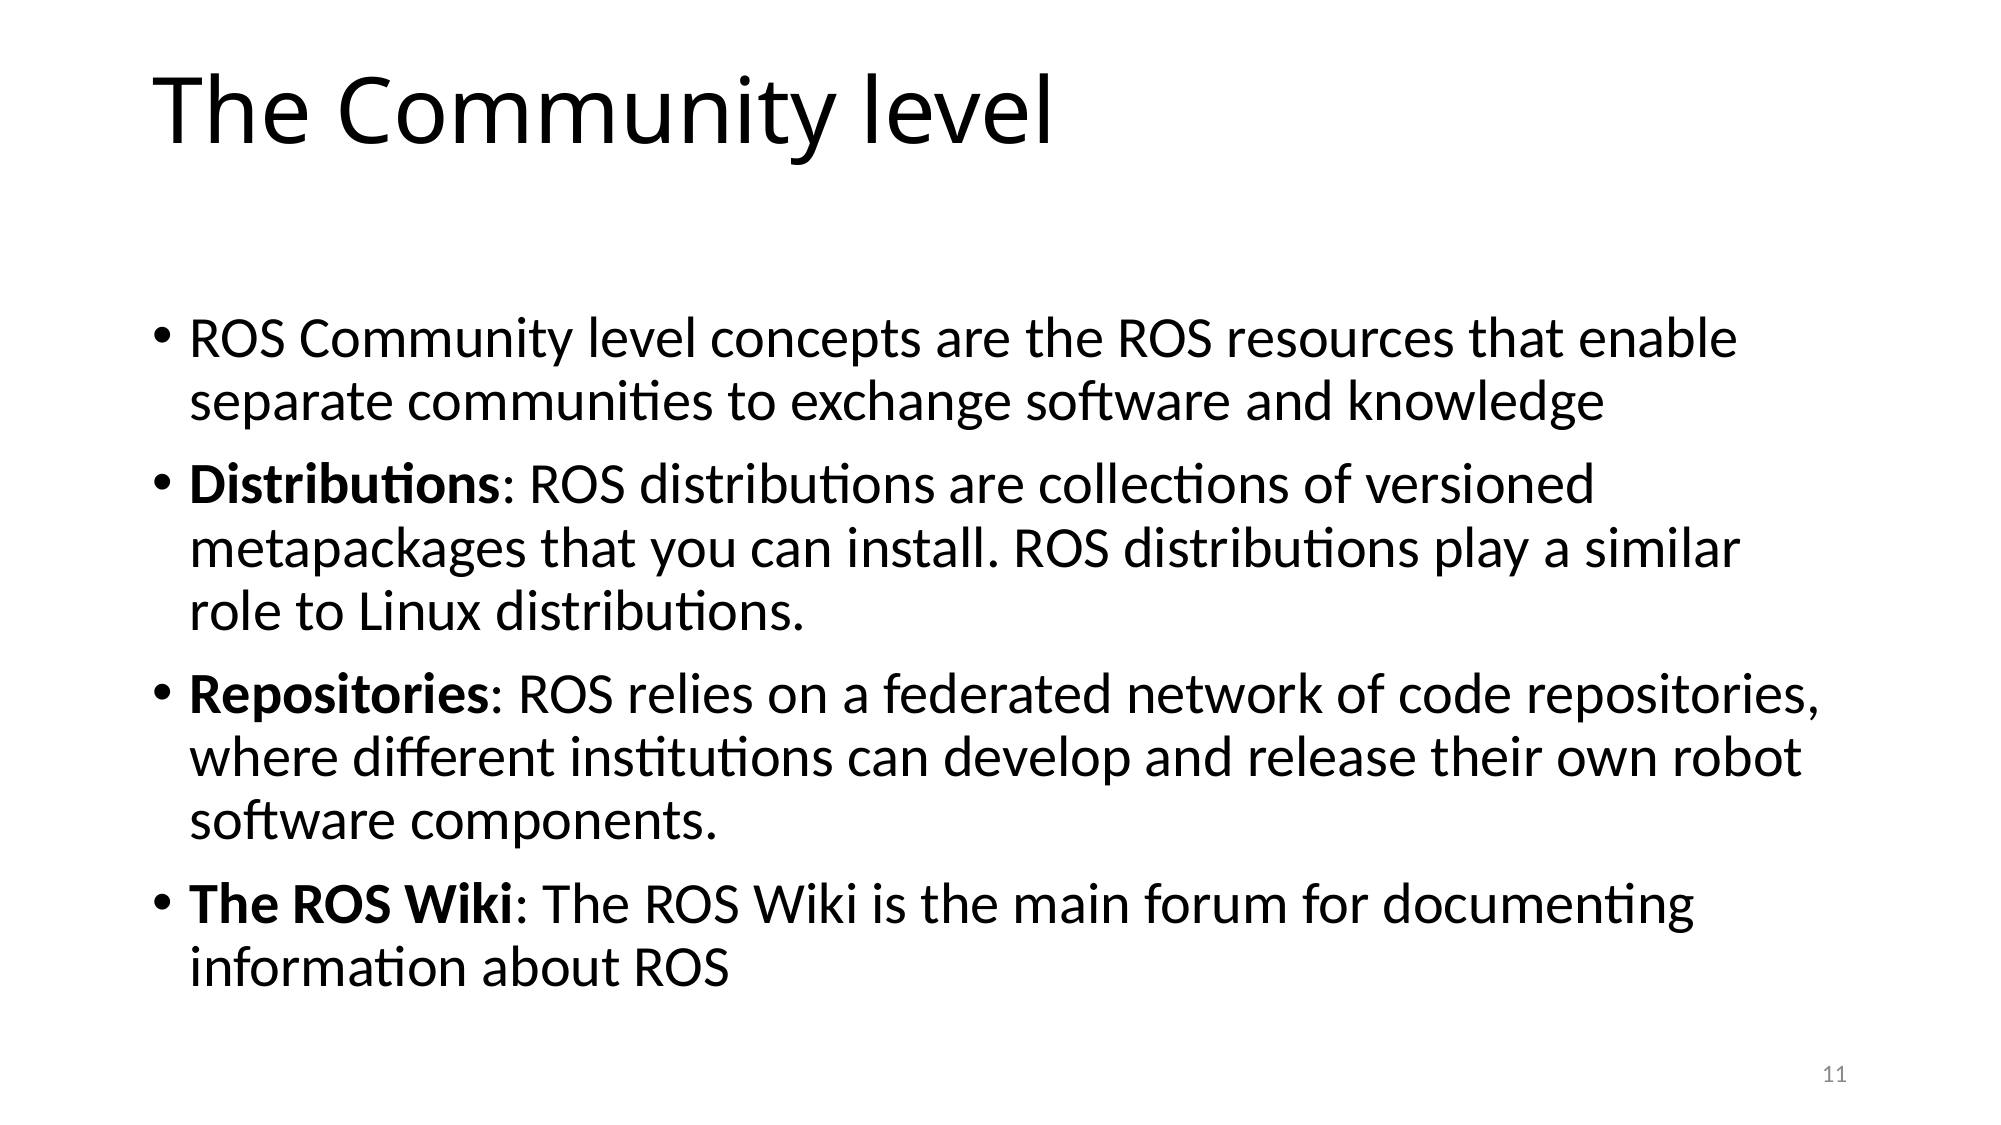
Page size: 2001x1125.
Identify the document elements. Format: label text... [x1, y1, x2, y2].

list ROS Community level concepts are the ROS resources that enable separate communities to exchange software and knowledge Distributions: ROS distributions are collections of versioned metapackages that you can install. ROS distributions play a similar role to Linux distributions. Repositories: ROS relies on a federated network of code repositories, where different institutions can develop and release their own robot software components. The ROS Wiki: The ROS Wiki is the main forum for documenting information about ROS [137, 299, 1863, 1014]
slide_number 11 [1412, 1042, 1863, 1103]
title The Community level [137, 59, 1863, 278]
